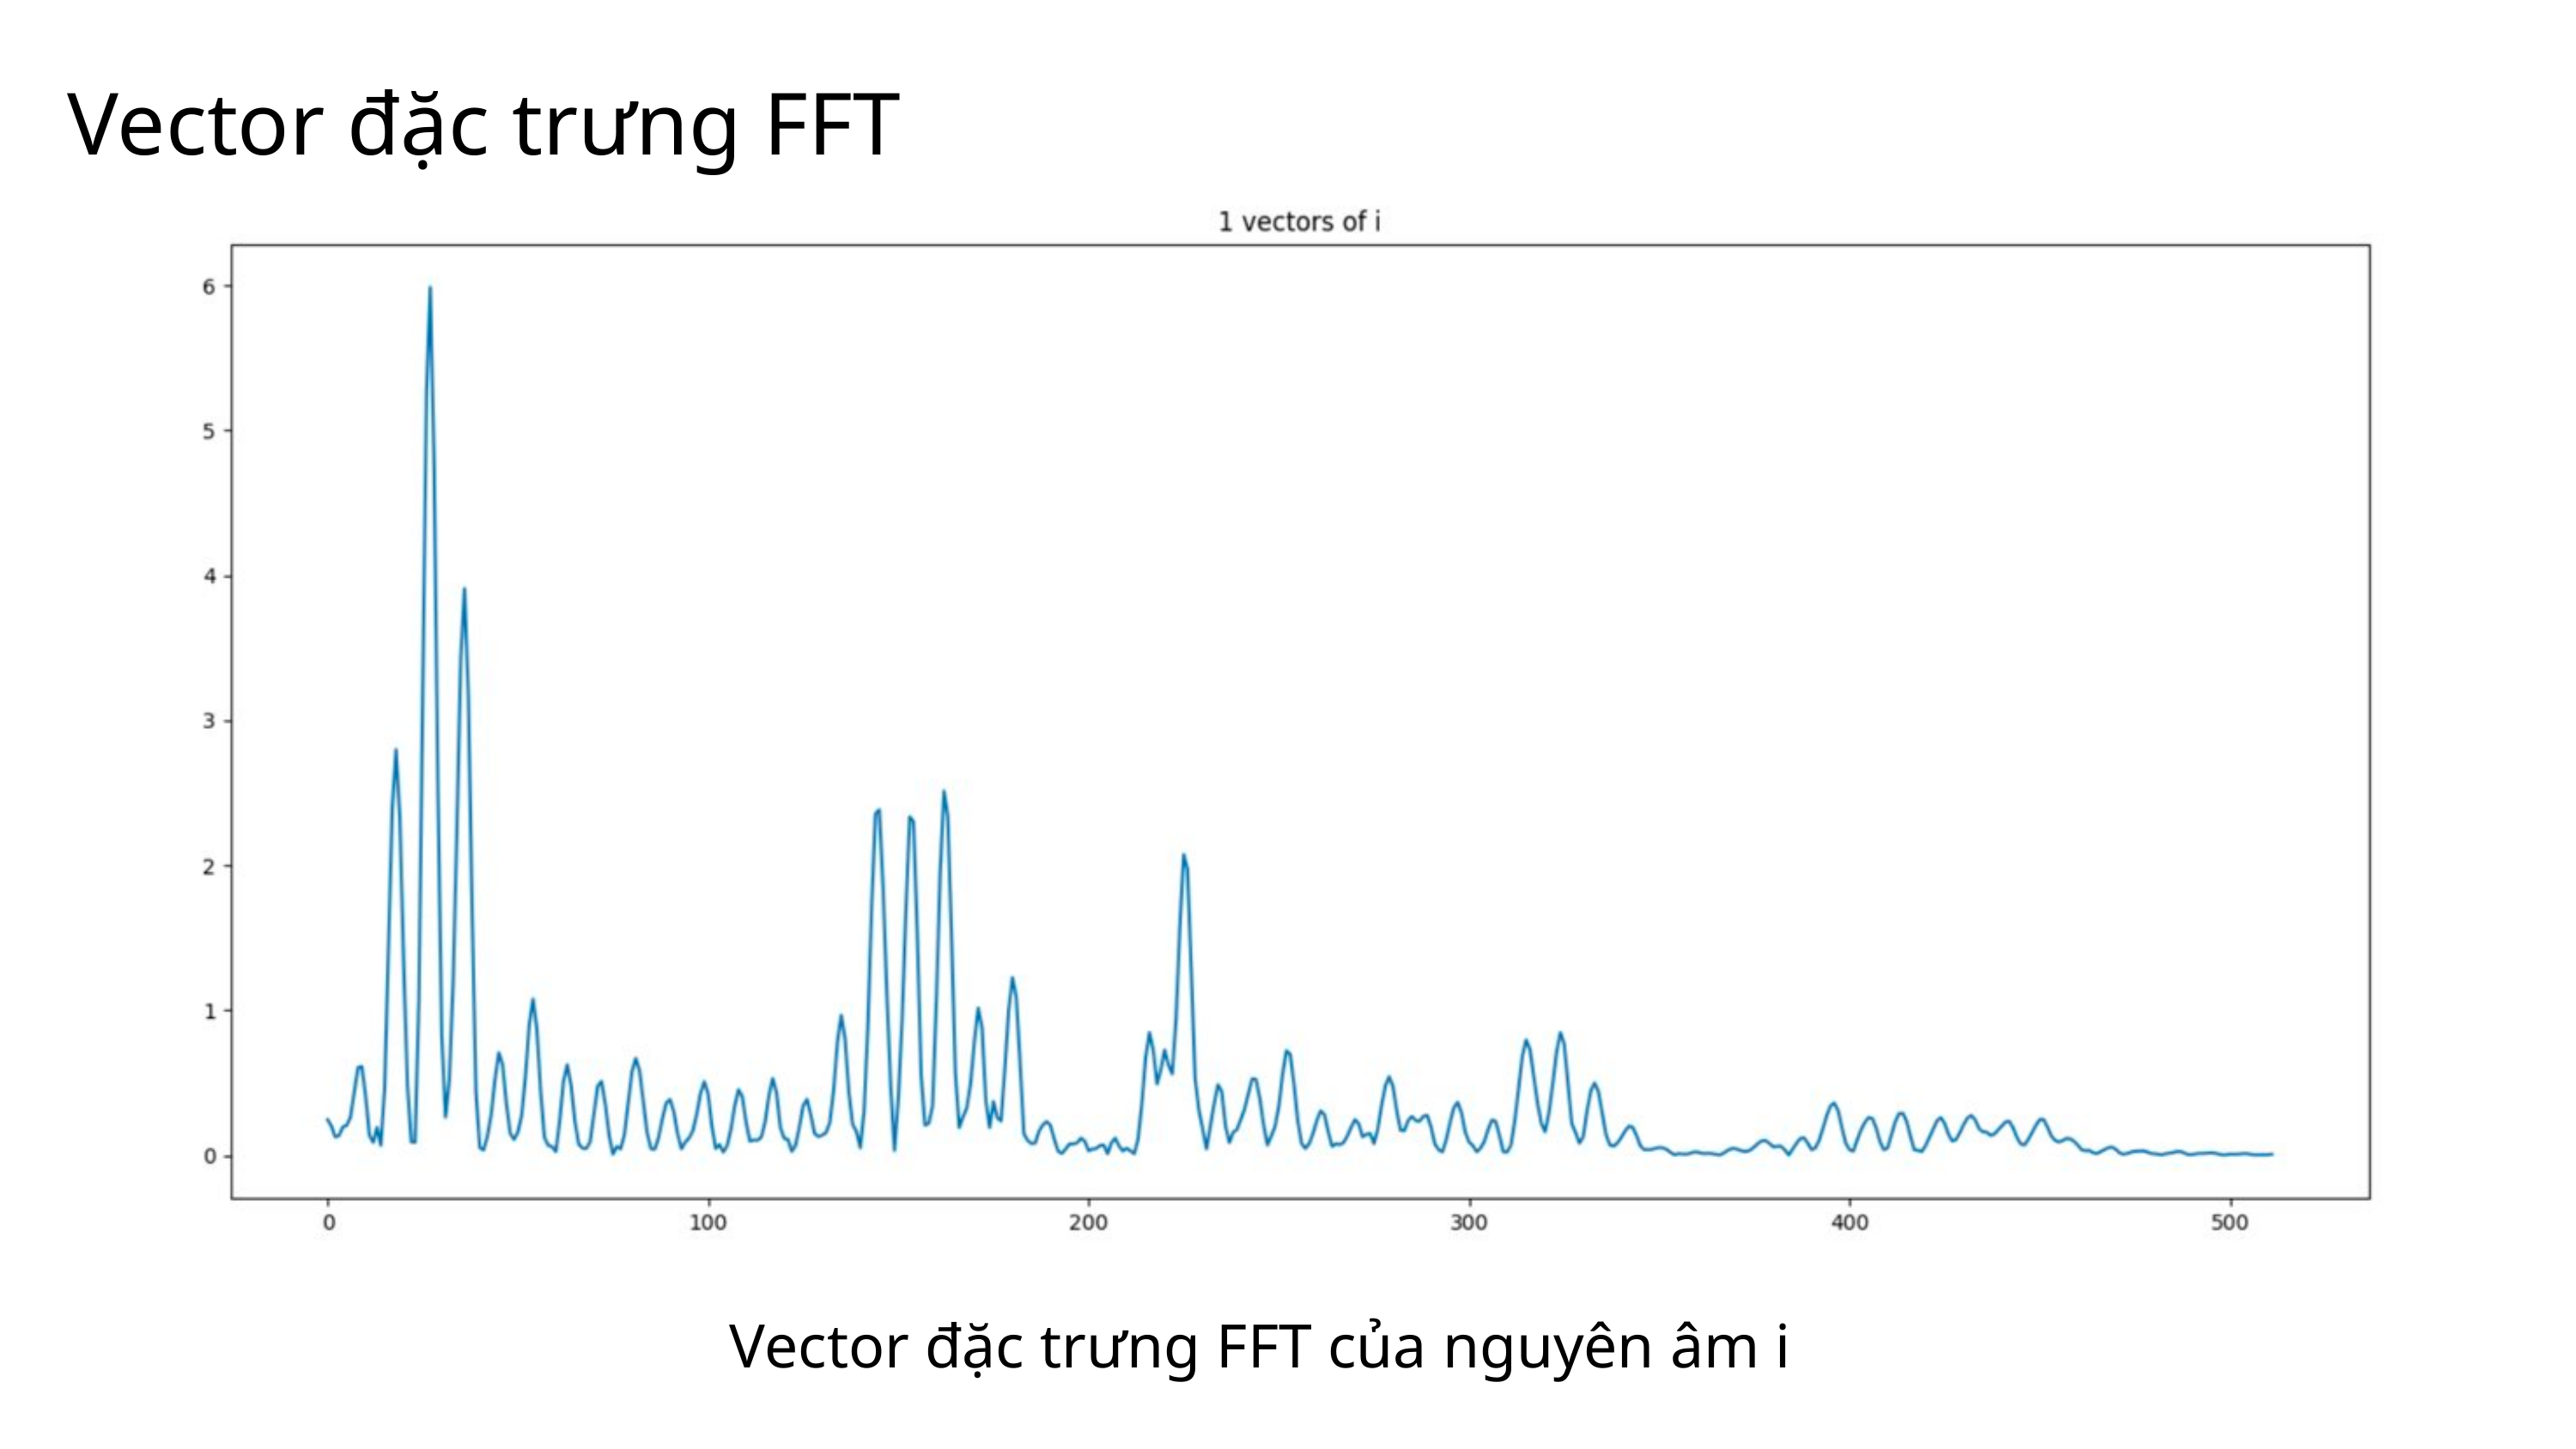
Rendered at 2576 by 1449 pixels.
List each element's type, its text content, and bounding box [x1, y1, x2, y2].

text_box Vector đặc trưng FFT [67, 52, 2509, 173]
picture [191, 195, 2385, 1253]
text_box Vector đặc trưng FFT của nguyên âm i [730, 1295, 1916, 1379]
